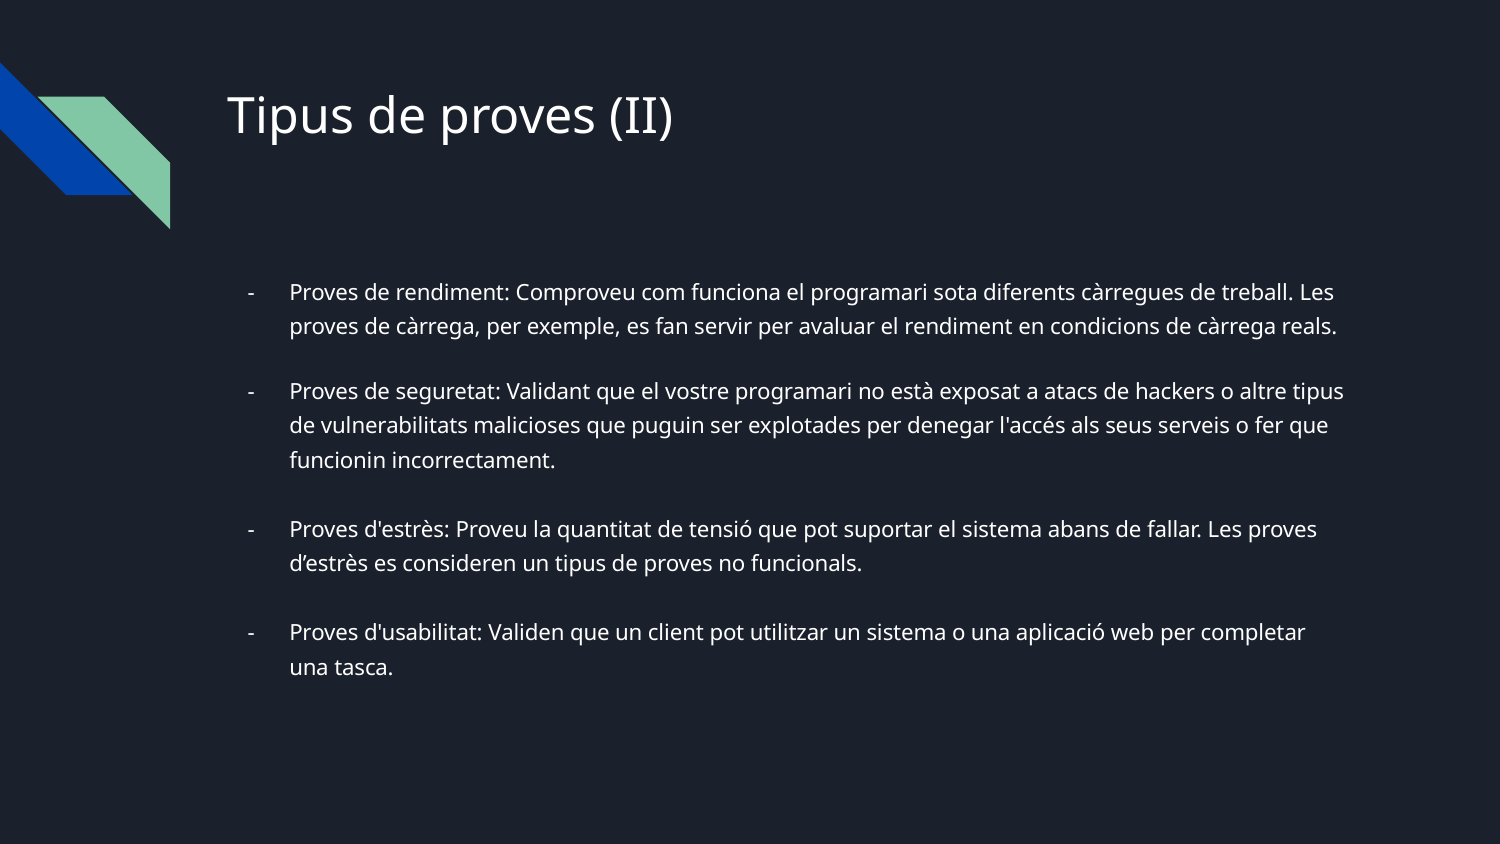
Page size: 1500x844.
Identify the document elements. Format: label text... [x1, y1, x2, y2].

list Proves de rendiment: Comproveu com funciona el programari sota diferents càrregues de treball. Les proves de càrrega, per exemple, es fan servir per avaluar el rendiment en condicions de càrrega reals. Proves de seguretat: Validant que el vostre programari no està exposat a atacs de hackers o altre tipus de vulnerabilitats malicioses que puguin ser explotades per denegar l'accés als seus serveis o fer que funcionin incorrectament. Proves d'estrès: Proveu la quantitat de tensió que pot suportar el sistema abans de fallar. Les proves d’estrès es consideren un tipus de proves no funcionals. Proves d'usabilitat: Validen que un client pot utilitzar un sistema o una aplicació web per completar una tasca. [212, 257, 1368, 735]
title Tipus de proves (II) [212, 64, 1368, 215]
